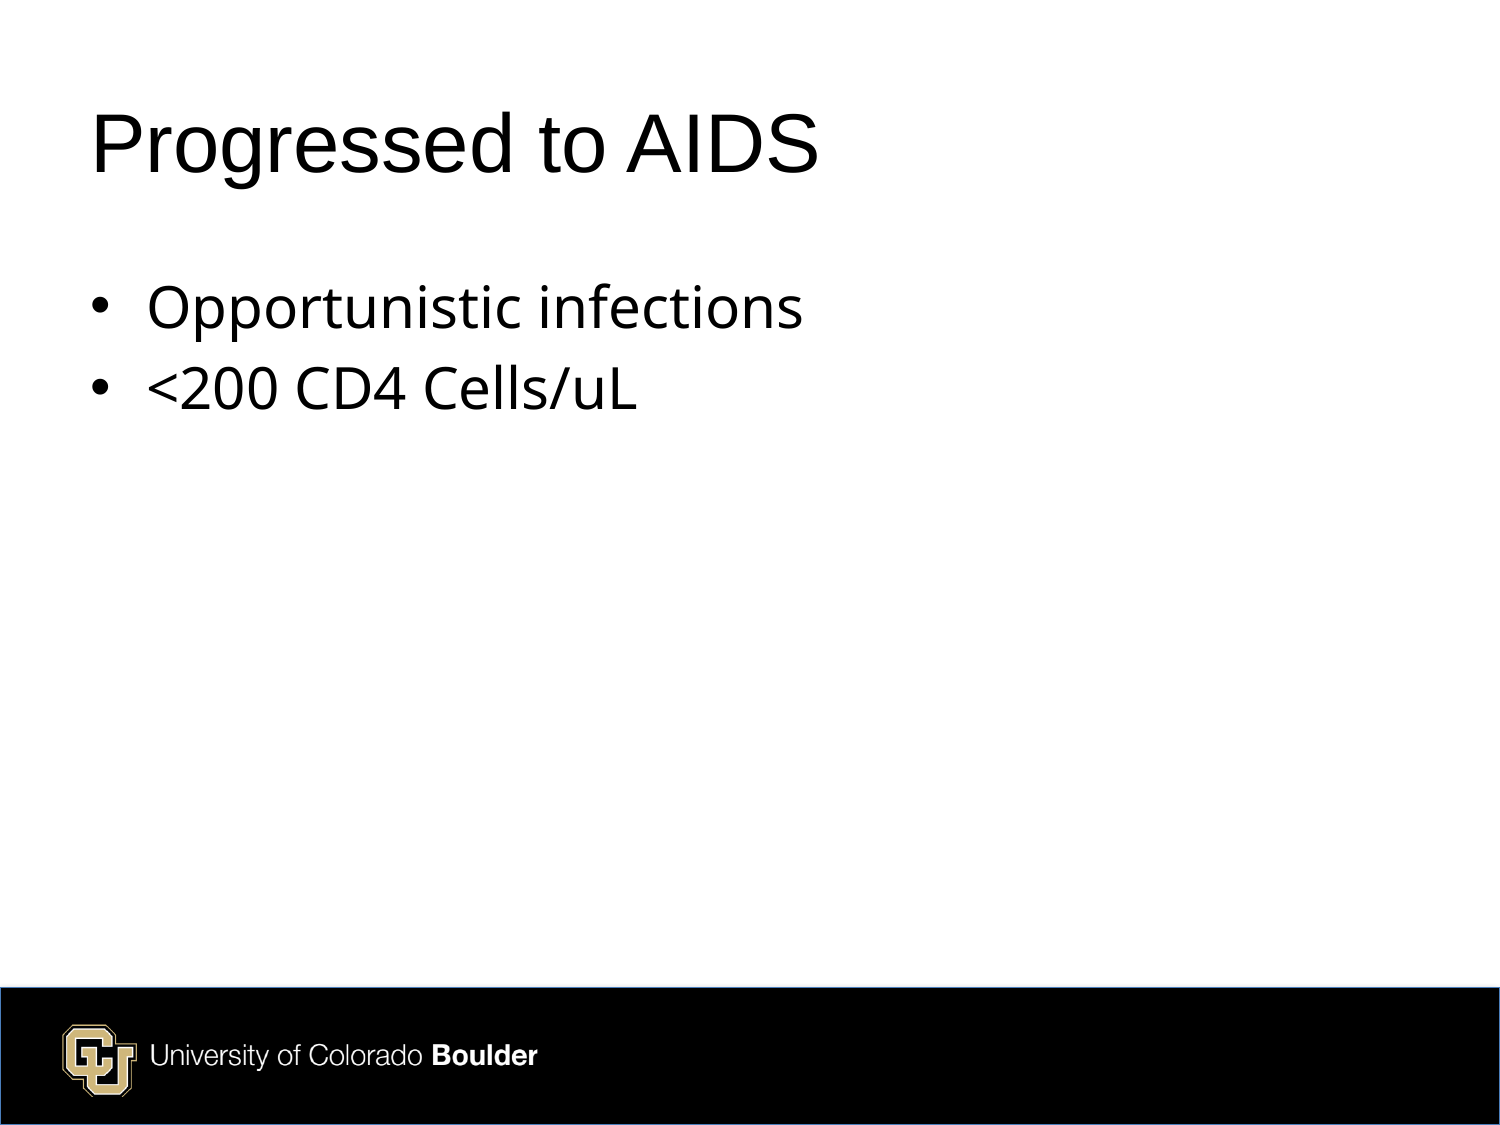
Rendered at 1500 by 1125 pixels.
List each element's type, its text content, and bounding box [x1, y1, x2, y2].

list Opportunistic infections <200 CD4 Cells/uL [75, 262, 1425, 1005]
title Progressed to AIDS [75, 45, 1425, 233]
